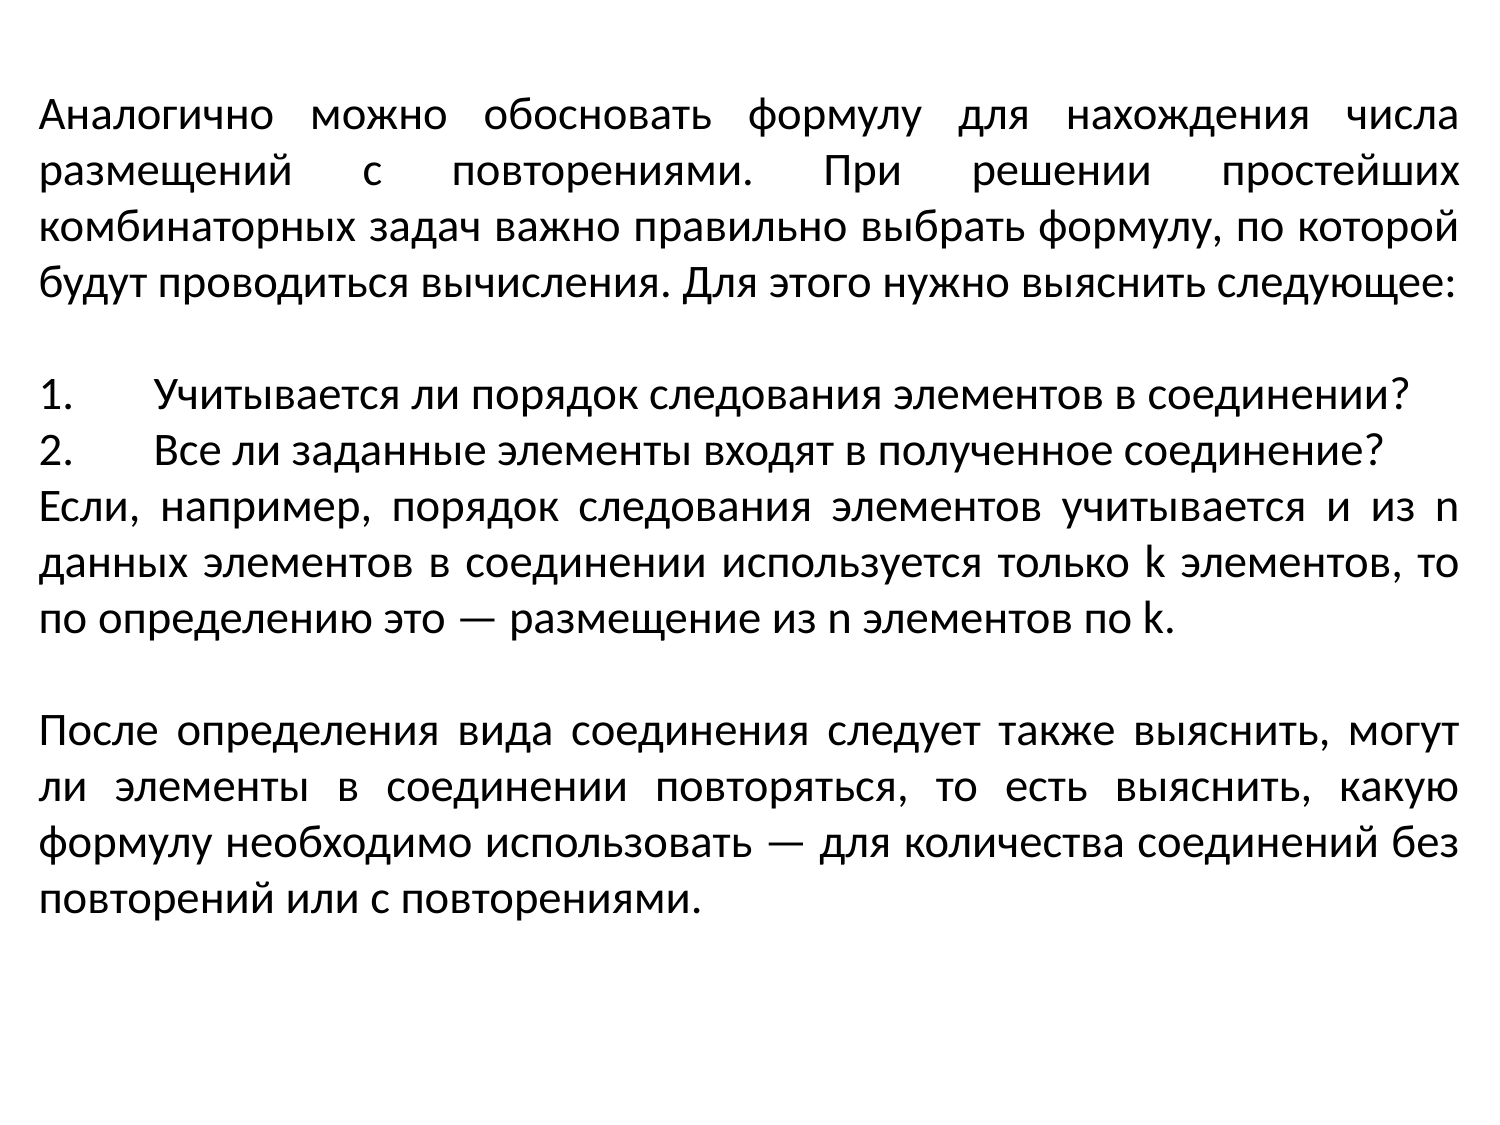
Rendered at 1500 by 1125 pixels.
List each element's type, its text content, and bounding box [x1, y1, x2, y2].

list Аналогично можно обосновать формулу для нахождения числа размещений с повторениями. При решении простейших комбинаторных задач важно правильно выбрать формулу, по которой будут проводиться вычисления. Для этого нужно выяснить следующее: Учитывается ли порядок следования элементов в соединении? Все ли заданные элементы входят в полученное соединение? Если, например, порядок следования элементов учитывается и из n данных элементов в соединении используется только k элементов, то по определению это — размещение из n элементов по k. После определения вида соединения следует также выяснить, могут ли элементы в соединении повторяться, то есть выяснить, какую формулу необходимо использовать — для количества соединений без повторений или с повторениями. [23, 75, 1477, 1051]
